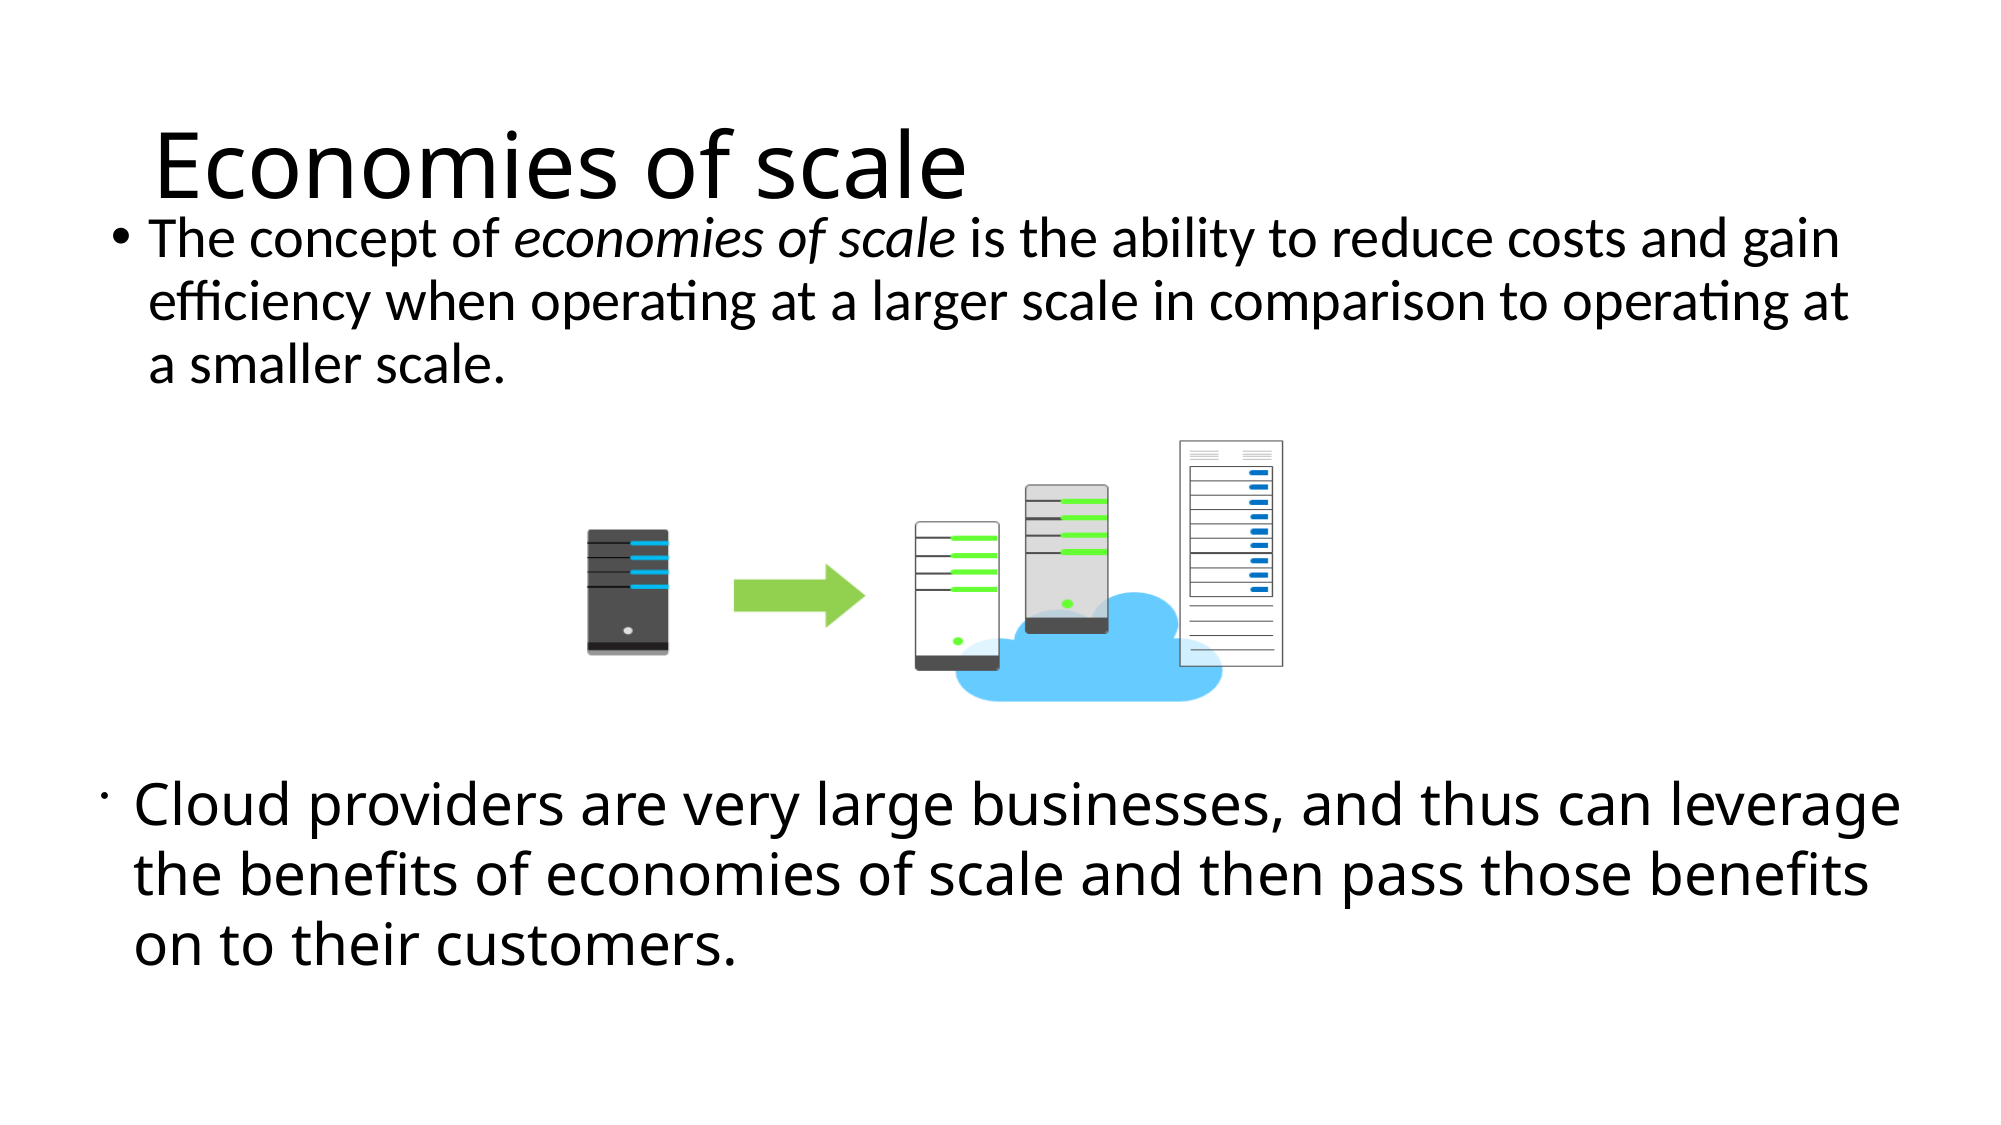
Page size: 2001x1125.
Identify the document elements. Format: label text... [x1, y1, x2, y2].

text_box Cloud providers are very large businesses, and thus can leverage the benefits of economies of scale and then pass those benefits on to their customers. [95, 767, 1904, 978]
picture [524, 422, 1358, 762]
title Economies of scale [137, 59, 1863, 199]
list The concept of economies of scale is the ability to reduce costs and gain efficiency when operating at a larger scale in comparison to operating at a smaller scale. [95, 199, 1904, 412]
